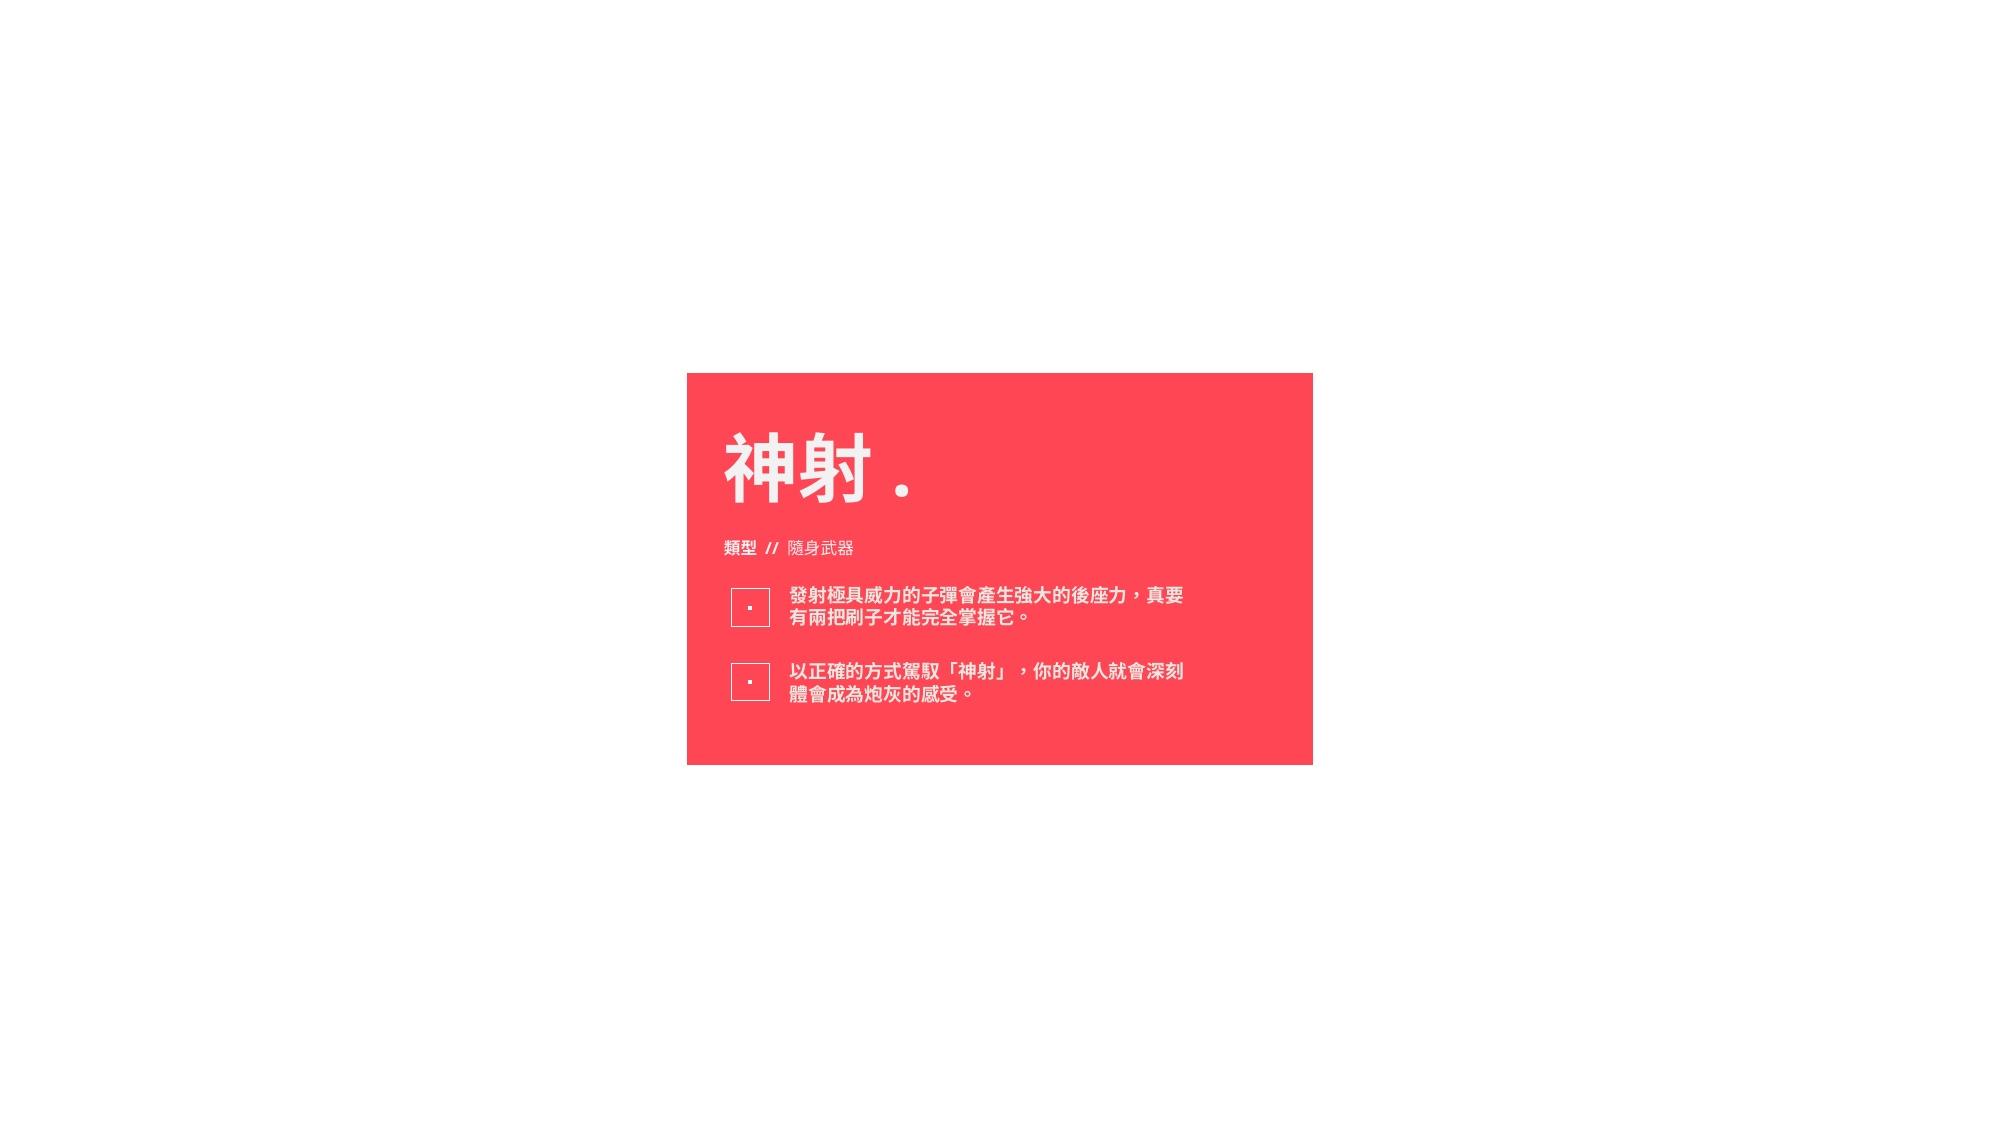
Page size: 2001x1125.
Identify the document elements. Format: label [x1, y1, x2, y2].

picture [687, 373, 1313, 765]
